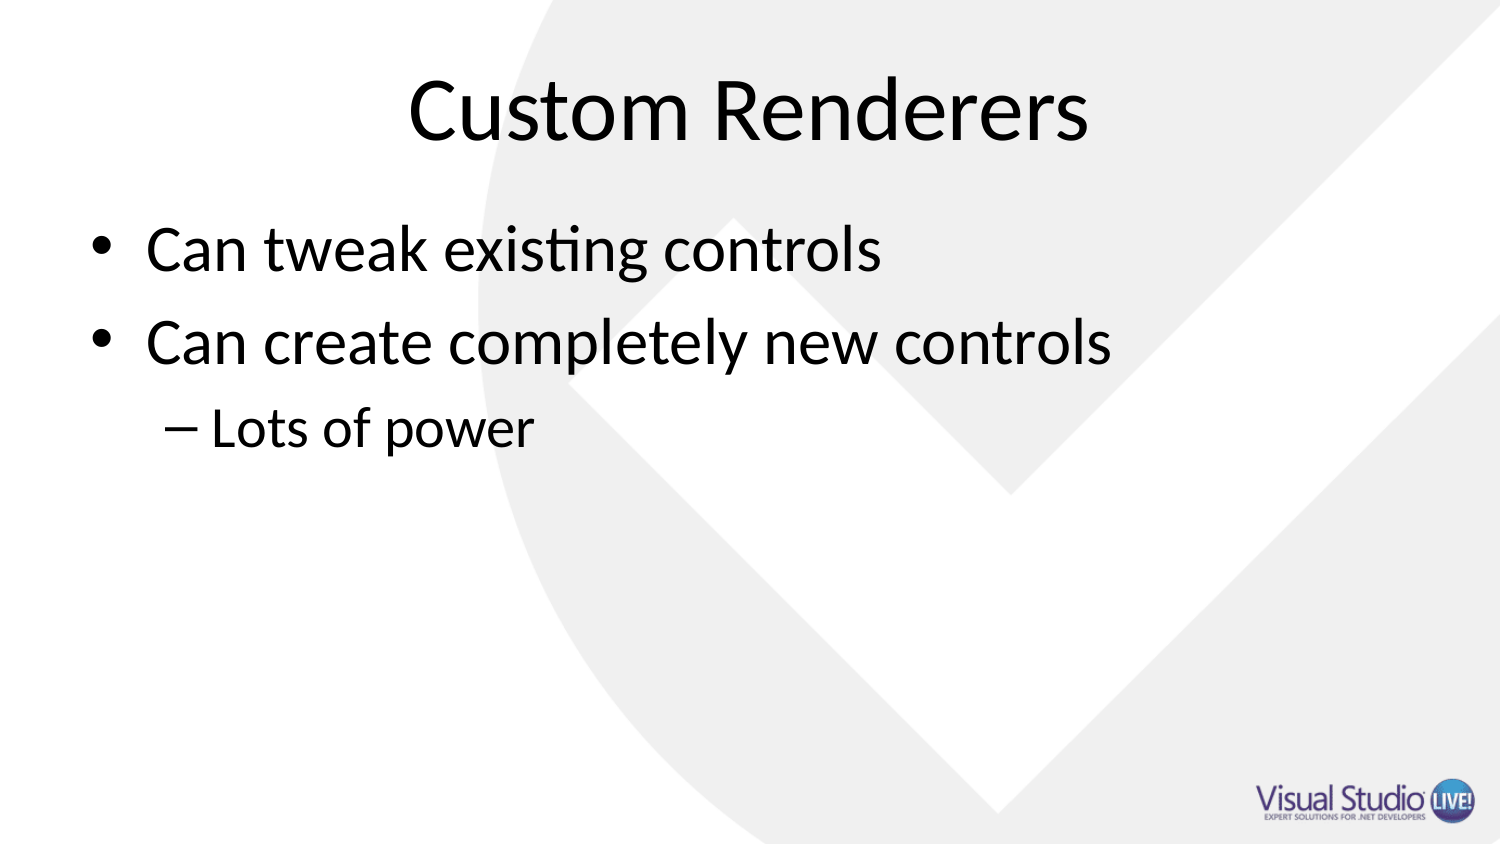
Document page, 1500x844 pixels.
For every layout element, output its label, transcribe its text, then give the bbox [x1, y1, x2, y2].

picture [0, 0, 1500, 844]
title Custom Renderers [75, 33, 1425, 175]
list Can tweak existing controls Can create completely new controls Lots of power [75, 196, 1425, 754]
